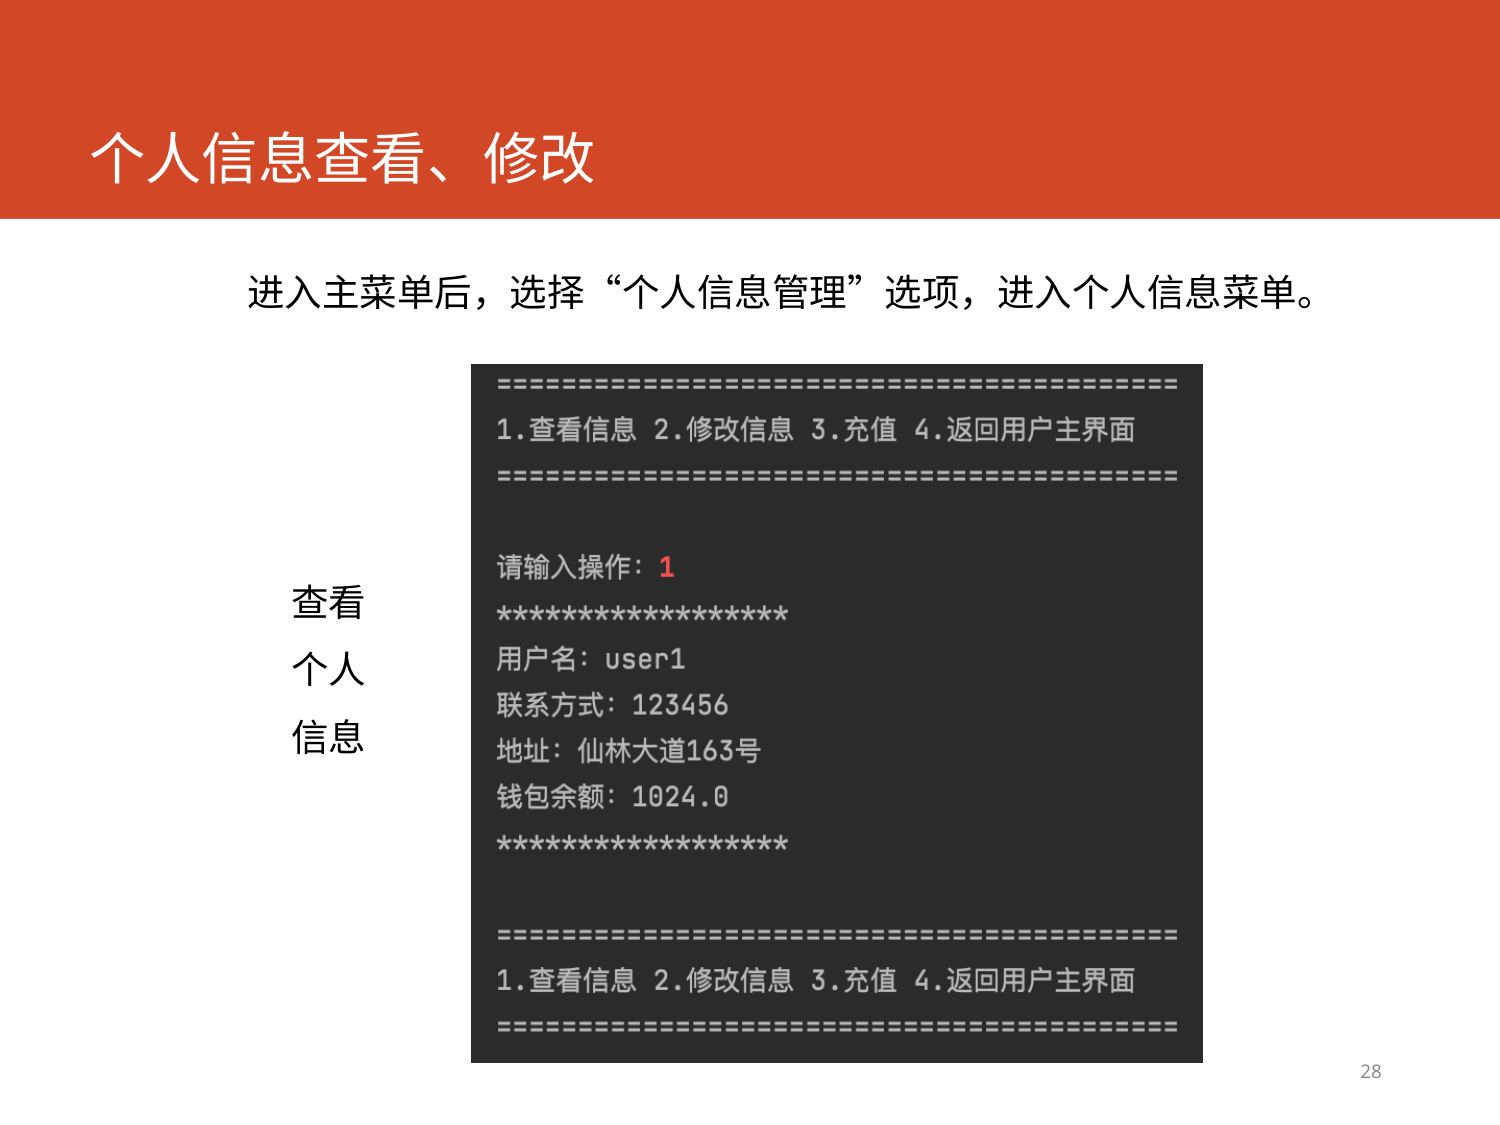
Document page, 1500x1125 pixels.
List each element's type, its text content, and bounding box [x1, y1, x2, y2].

title 个人信息查看、修改 [74, 0, 1397, 199]
text_box 进入主菜单后，选择“个人信息管理”选项，进入个人信息菜单。 [232, 261, 1320, 322]
text_box 查看个人信息 [276, 548, 406, 766]
slide_number 28 [993, 1042, 1397, 1103]
picture [471, 364, 1203, 1063]
